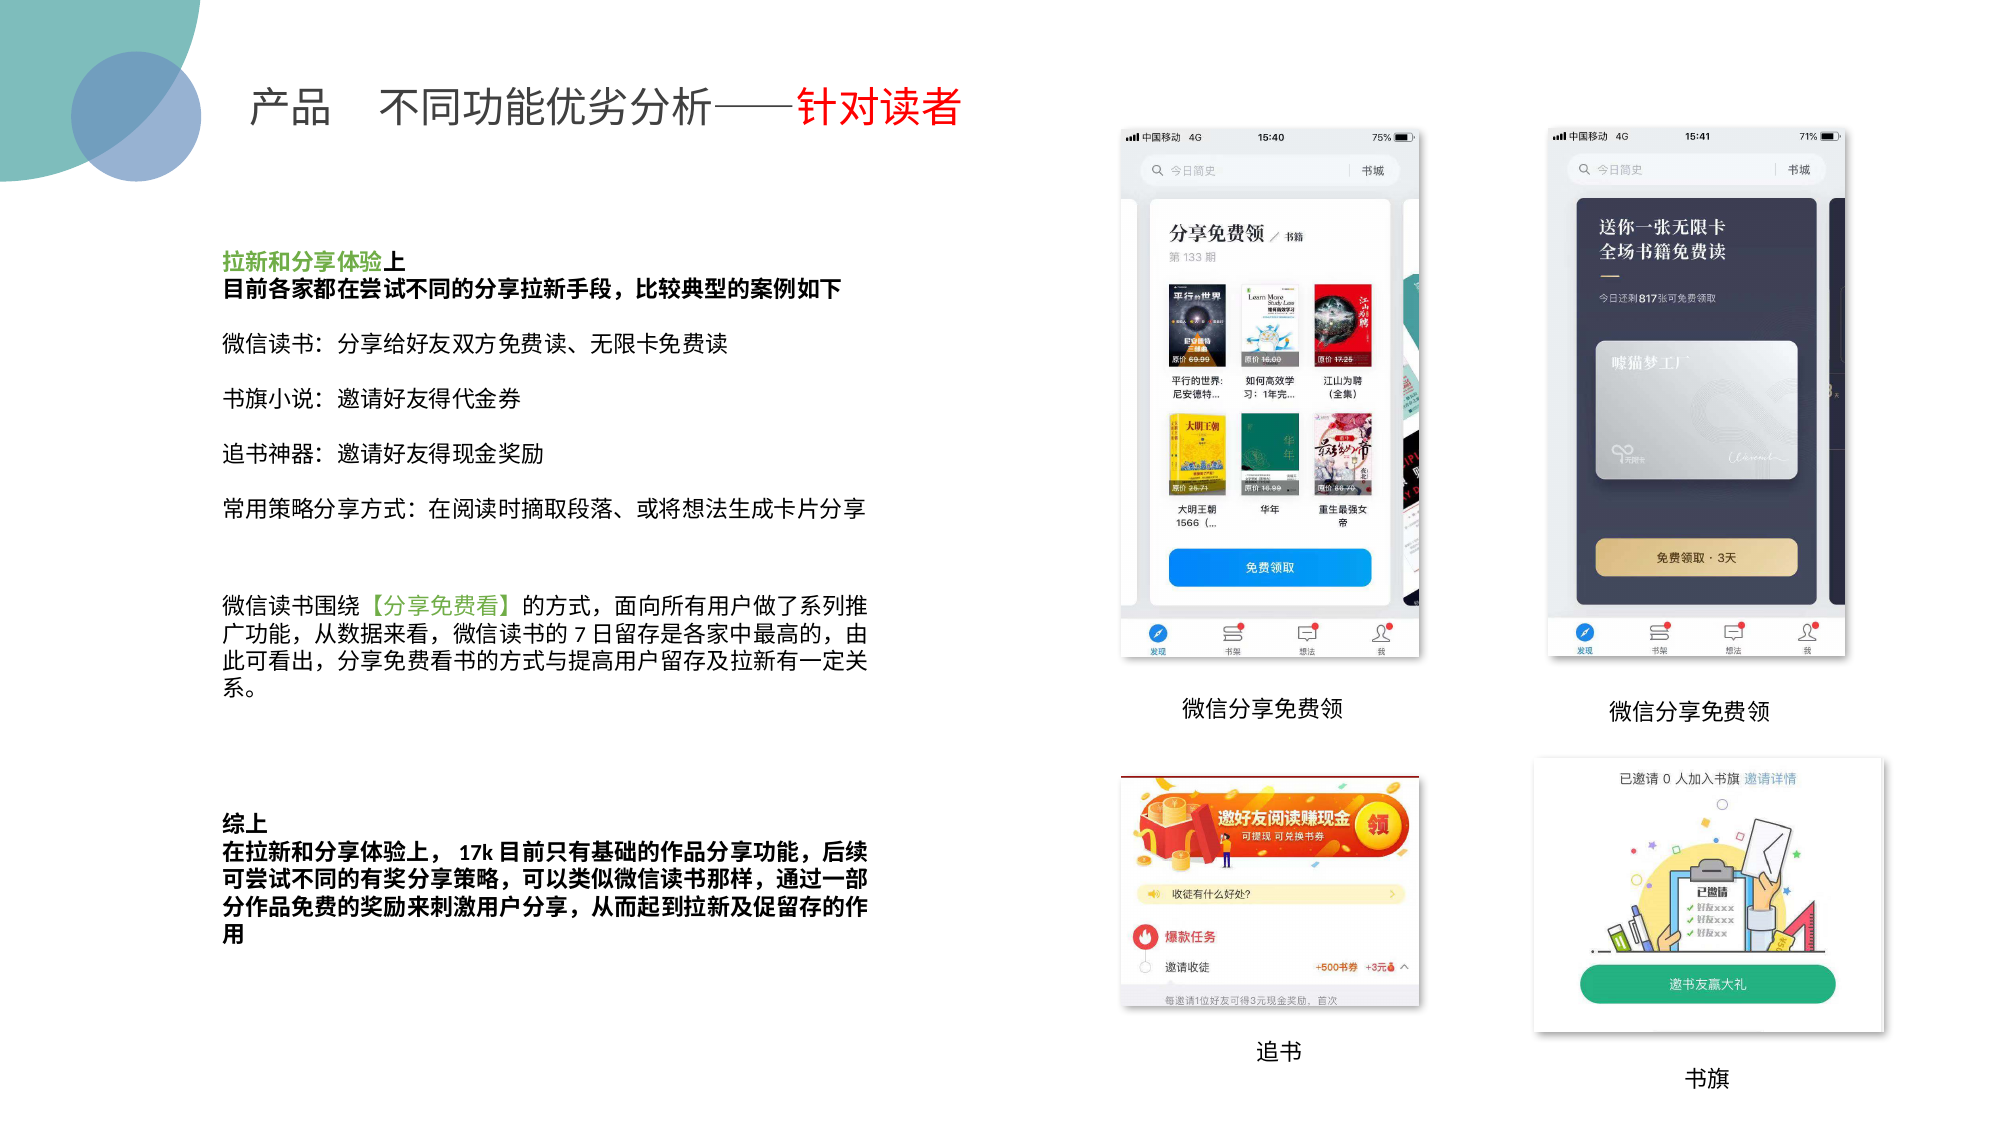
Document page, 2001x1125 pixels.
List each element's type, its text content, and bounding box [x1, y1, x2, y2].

text_box [0, 0, 202, 183]
text_box 微信分享免费领 [1167, 687, 1373, 730]
text_box 追书 [1178, 1030, 1383, 1073]
text_box 综上 在拉新和分享体验上，17k目前只有基础的作品分享功能，后续可尝试不同的有奖分享策略，可以类似微信读书那样，通过一部分作品免费的奖励来刺激用户分享，从而起到拉新及促留存的作用 [207, 802, 884, 955]
picture [1121, 129, 1419, 657]
picture [1548, 128, 1845, 657]
text_box 书旗 [1606, 1057, 1812, 1100]
picture [1534, 758, 1884, 1032]
picture [1121, 776, 1419, 1006]
text_box 微信读书围绕【分享免费看】的方式，面向所有用户做了系列推广功能，从数据来看，微信读书的7日留存是各家中最高的，由此可看出，分享免费看书的方式与提高用户留存及拉新有一定关系。 [207, 584, 884, 764]
text_box 微信分享免费领 [1594, 690, 1799, 733]
text_box 拉新和分享体验上 目前各家都在尝试不同的分享拉新手段，比较典型的案例如下 微信读书：分享给好友双方免费读、无限卡免费读 书旗小说：邀请好友得代金券 追书神器：邀请好友得现金奖励 常用策略分享方式：在阅读时摘取段落、或将想法生成卡片分享 [207, 239, 1088, 557]
text_box [70, 50, 203, 183]
text_box 产品 不同功能优劣分析——针对读者 [234, 73, 979, 139]
